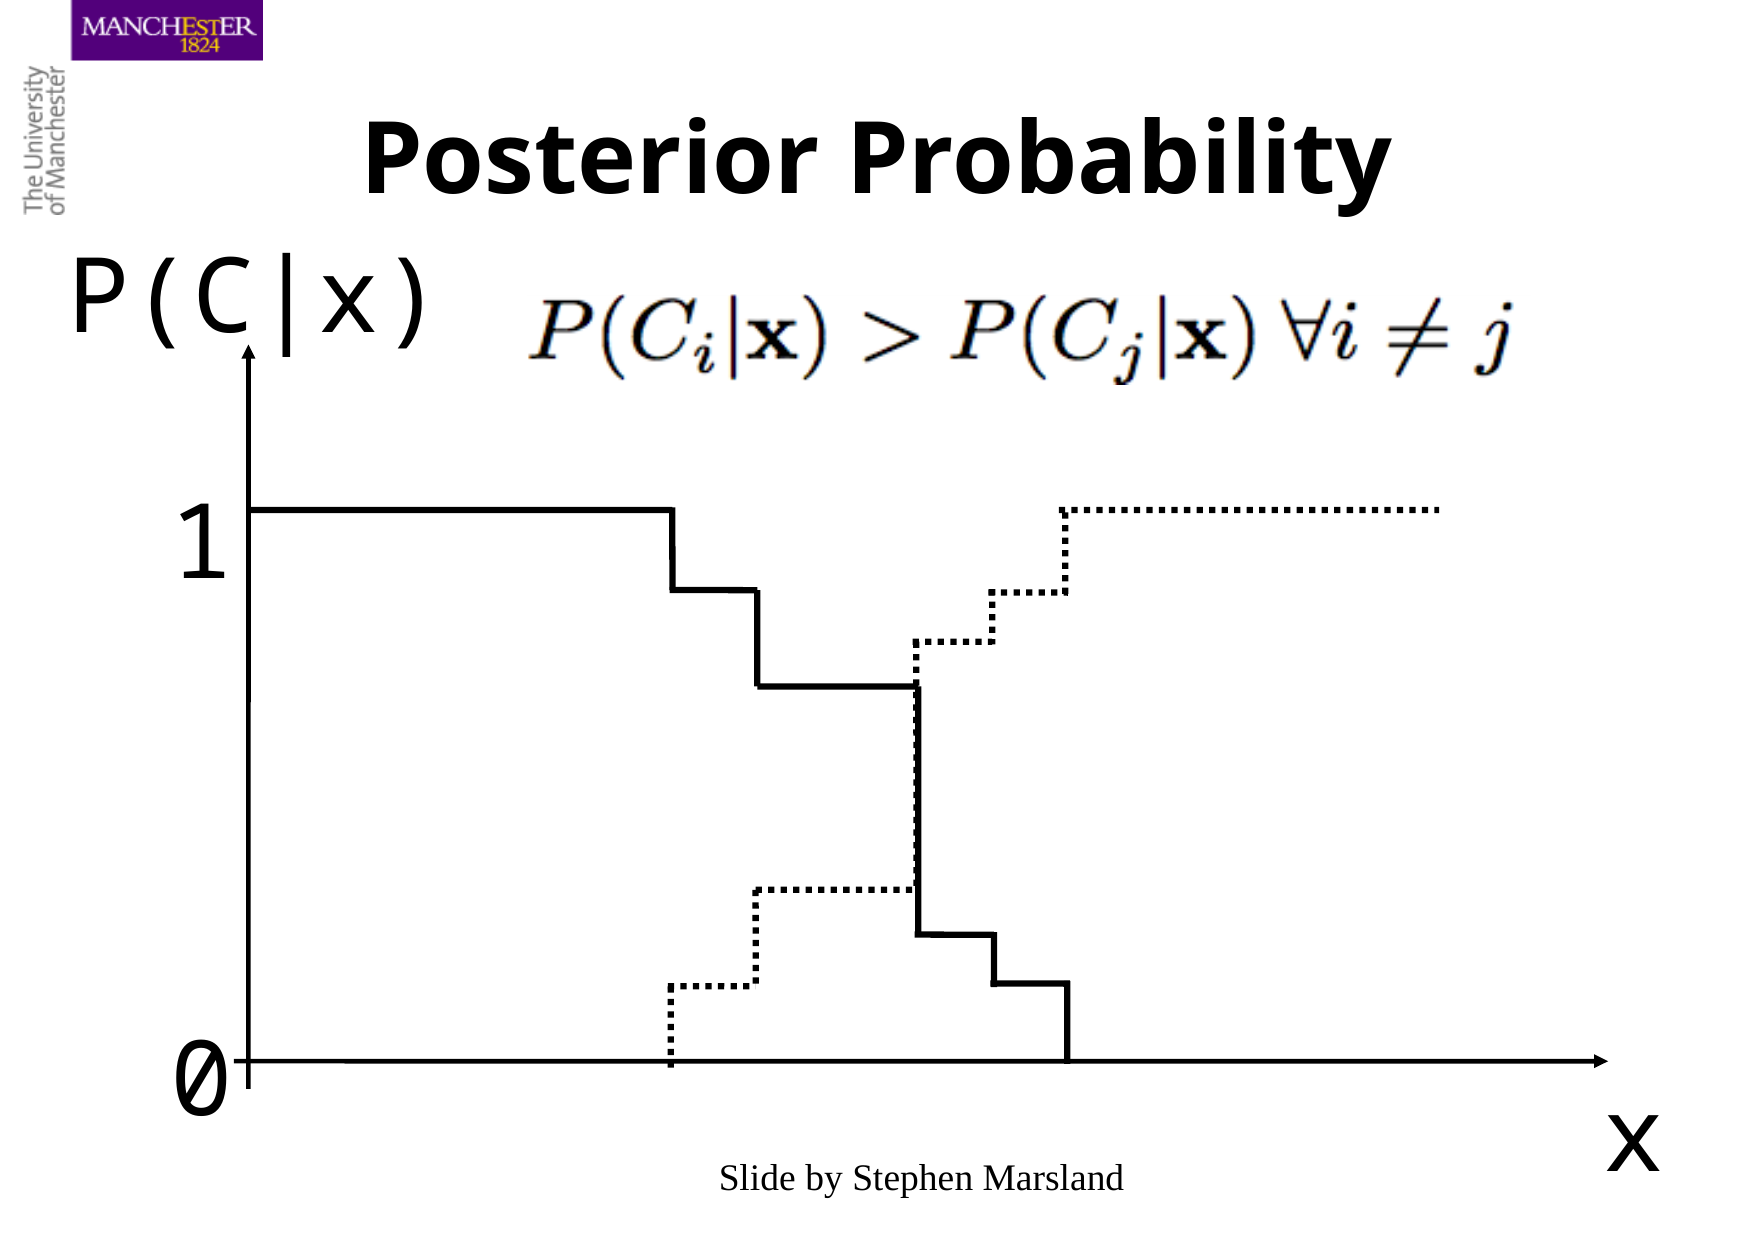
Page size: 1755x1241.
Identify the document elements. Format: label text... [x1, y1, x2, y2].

picture [526, 294, 1531, 385]
text_box 0 [152, 1003, 250, 1146]
text_box P(C|x) [50, 219, 461, 363]
title Posterior Probability [87, 49, 1667, 257]
text_box x [1585, 1058, 1683, 1201]
picture [0, 0, 263, 215]
text_box Slide by Stephen Marsland [703, 1145, 1140, 1205]
text_box 1 [152, 465, 250, 608]
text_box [667, 512, 1069, 1070]
